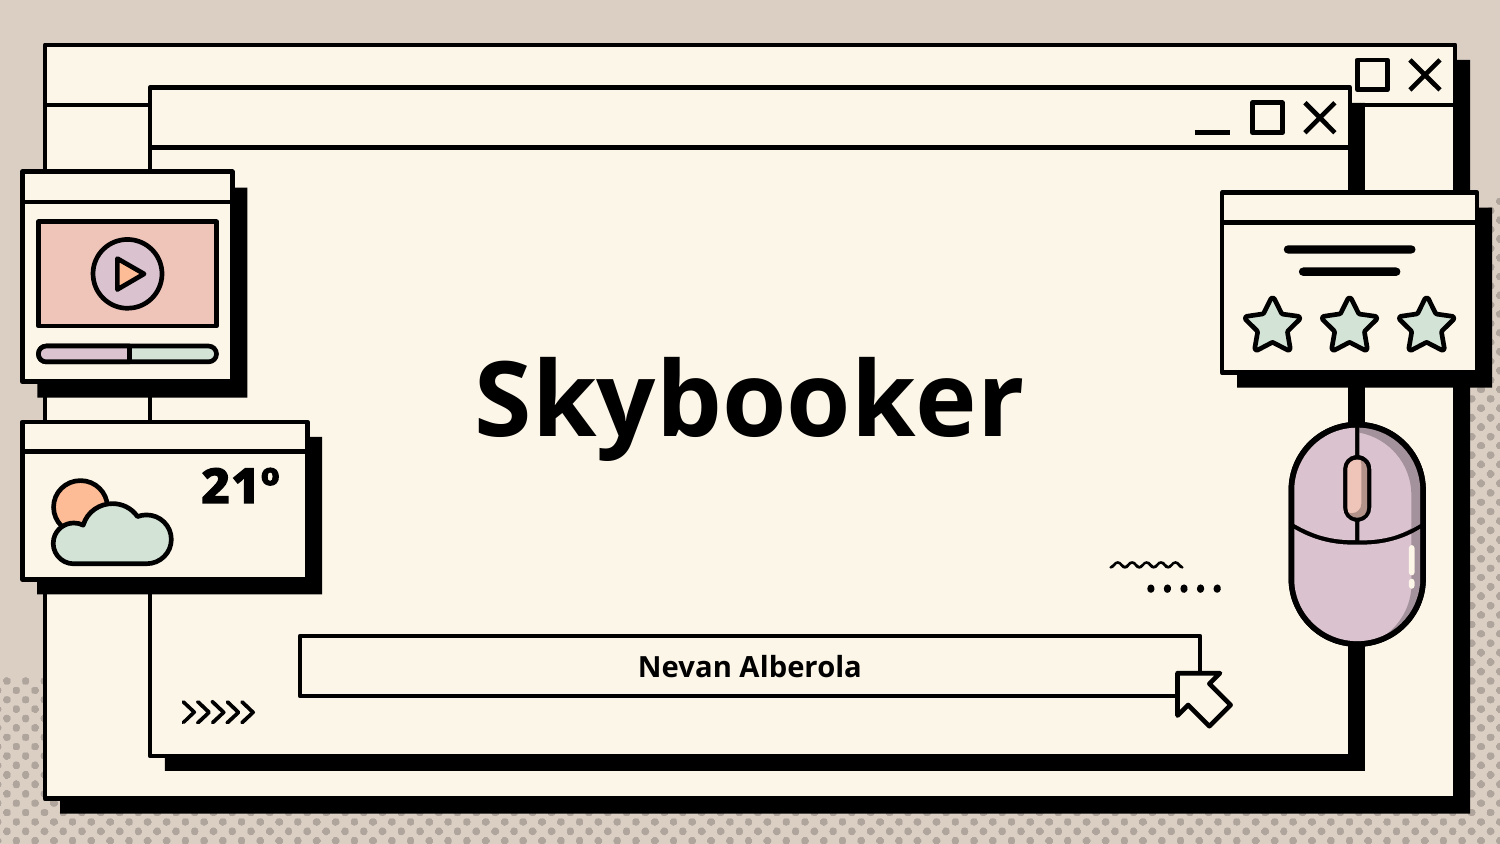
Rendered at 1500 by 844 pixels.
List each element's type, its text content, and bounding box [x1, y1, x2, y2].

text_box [22, 171, 248, 398]
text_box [22, 421, 323, 595]
subtitle Nevan Alberola [298, 634, 1202, 698]
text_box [1221, 192, 1493, 389]
text_box [182, 700, 197, 724]
title Skybooker [300, 192, 1200, 598]
text_box [210, 699, 226, 724]
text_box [1288, 421, 1427, 648]
text_box [196, 700, 211, 724]
text_box [240, 700, 256, 724]
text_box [1108, 559, 1223, 595]
text_box [225, 700, 240, 724]
text_box [1177, 673, 1231, 727]
